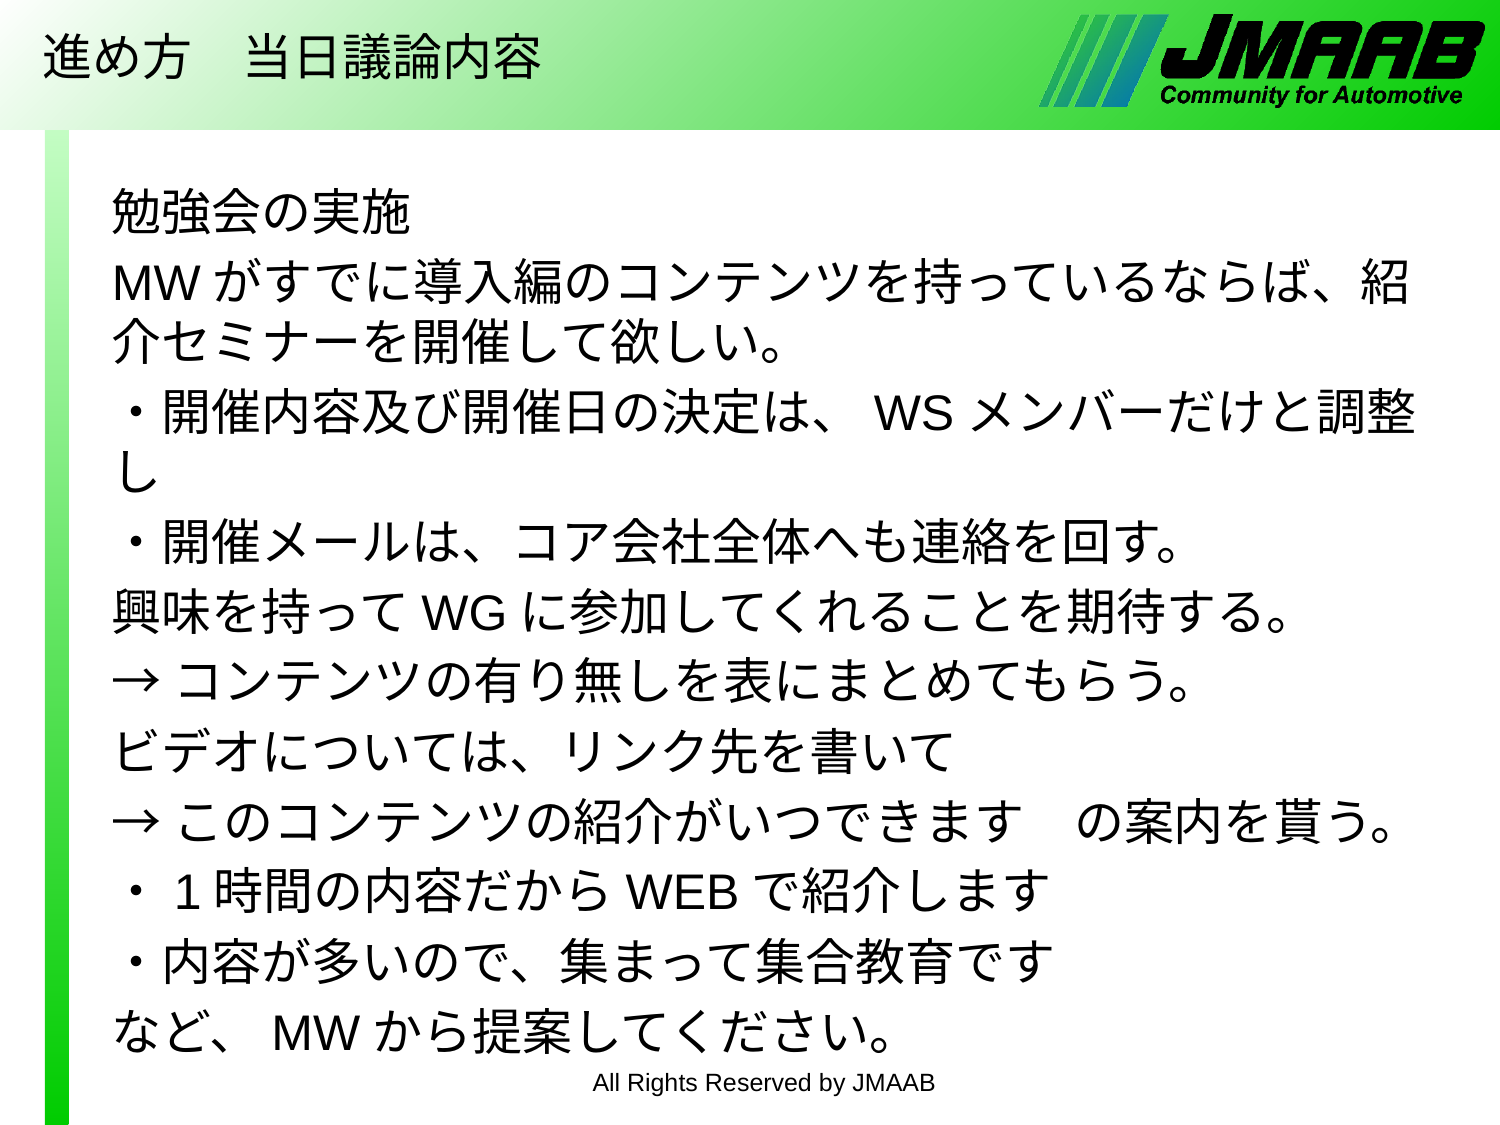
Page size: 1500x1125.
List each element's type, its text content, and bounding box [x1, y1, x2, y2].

picture [1036, 11, 1486, 109]
list 勉強会の実施 MWがすでに導入編のコンテンツを持っているならば、紹介セミナーを開催して欲しい。 ・開催内容及び開催日の決定は、WSメンバーだけと調整し ・開催メールは、コア会社全体へも連絡を回す。 興味を持ってWGに参加してくれることを期待する。 →コンテンツの有り無しを表にまとめてもらう。 ビデオについては、リンク先を書いて →このコンテンツの紹介がいつできます の案内を貰う。 ・1時間の内容だからWEBで紹介します ・内容が多いので、集まって集合教育です など、MWから提案してください。 [96, 172, 1447, 1047]
title 進め方 当日議論内容 [27, 21, 1057, 91]
